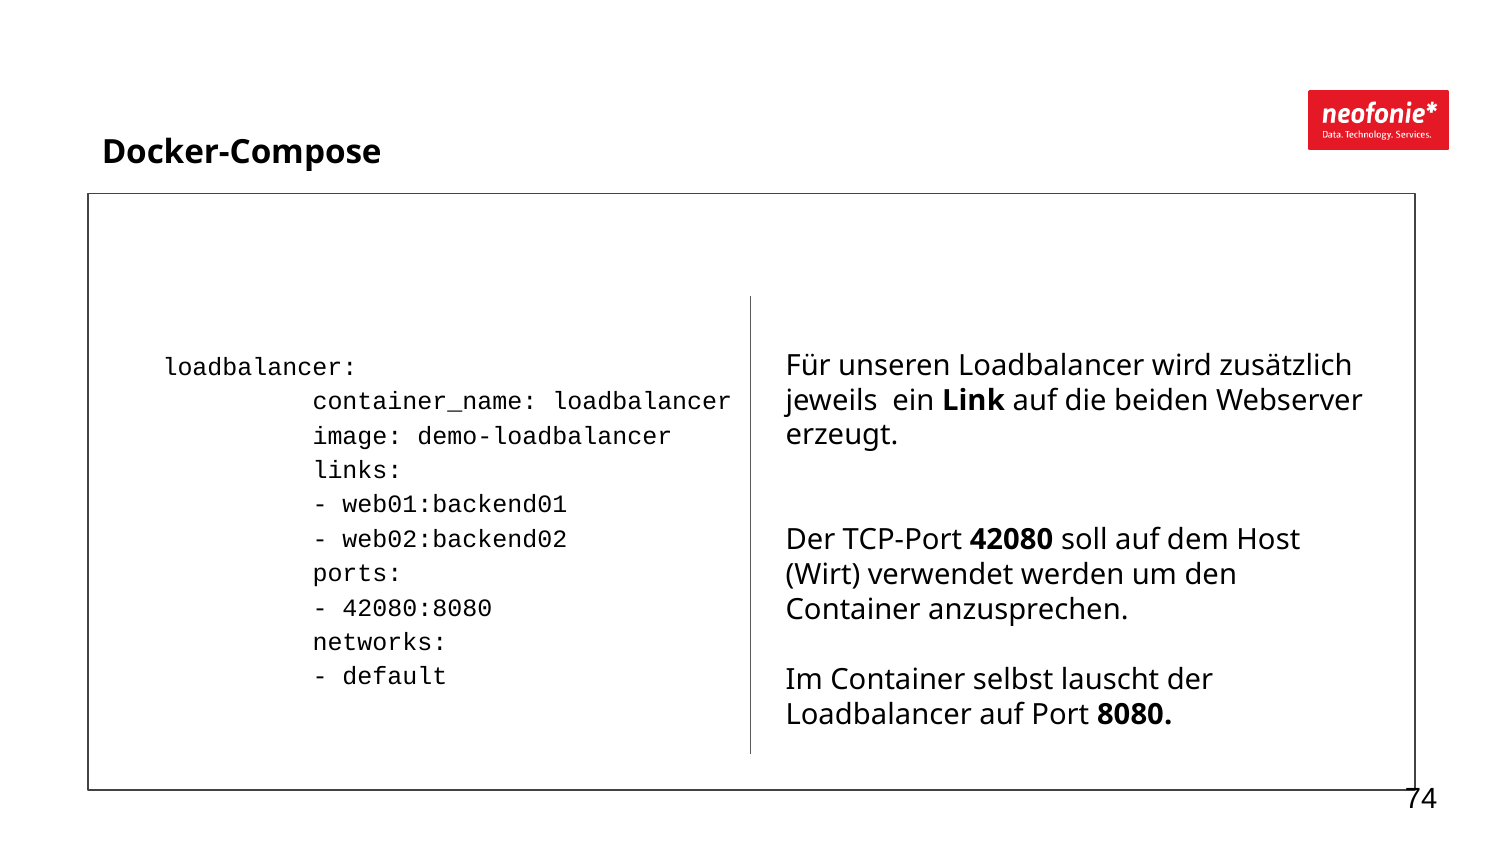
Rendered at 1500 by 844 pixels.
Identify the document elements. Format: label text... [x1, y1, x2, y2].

slide_number ‹#› [1389, 764, 1480, 830]
picture [1308, 90, 1449, 150]
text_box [74, 117, 1416, 791]
